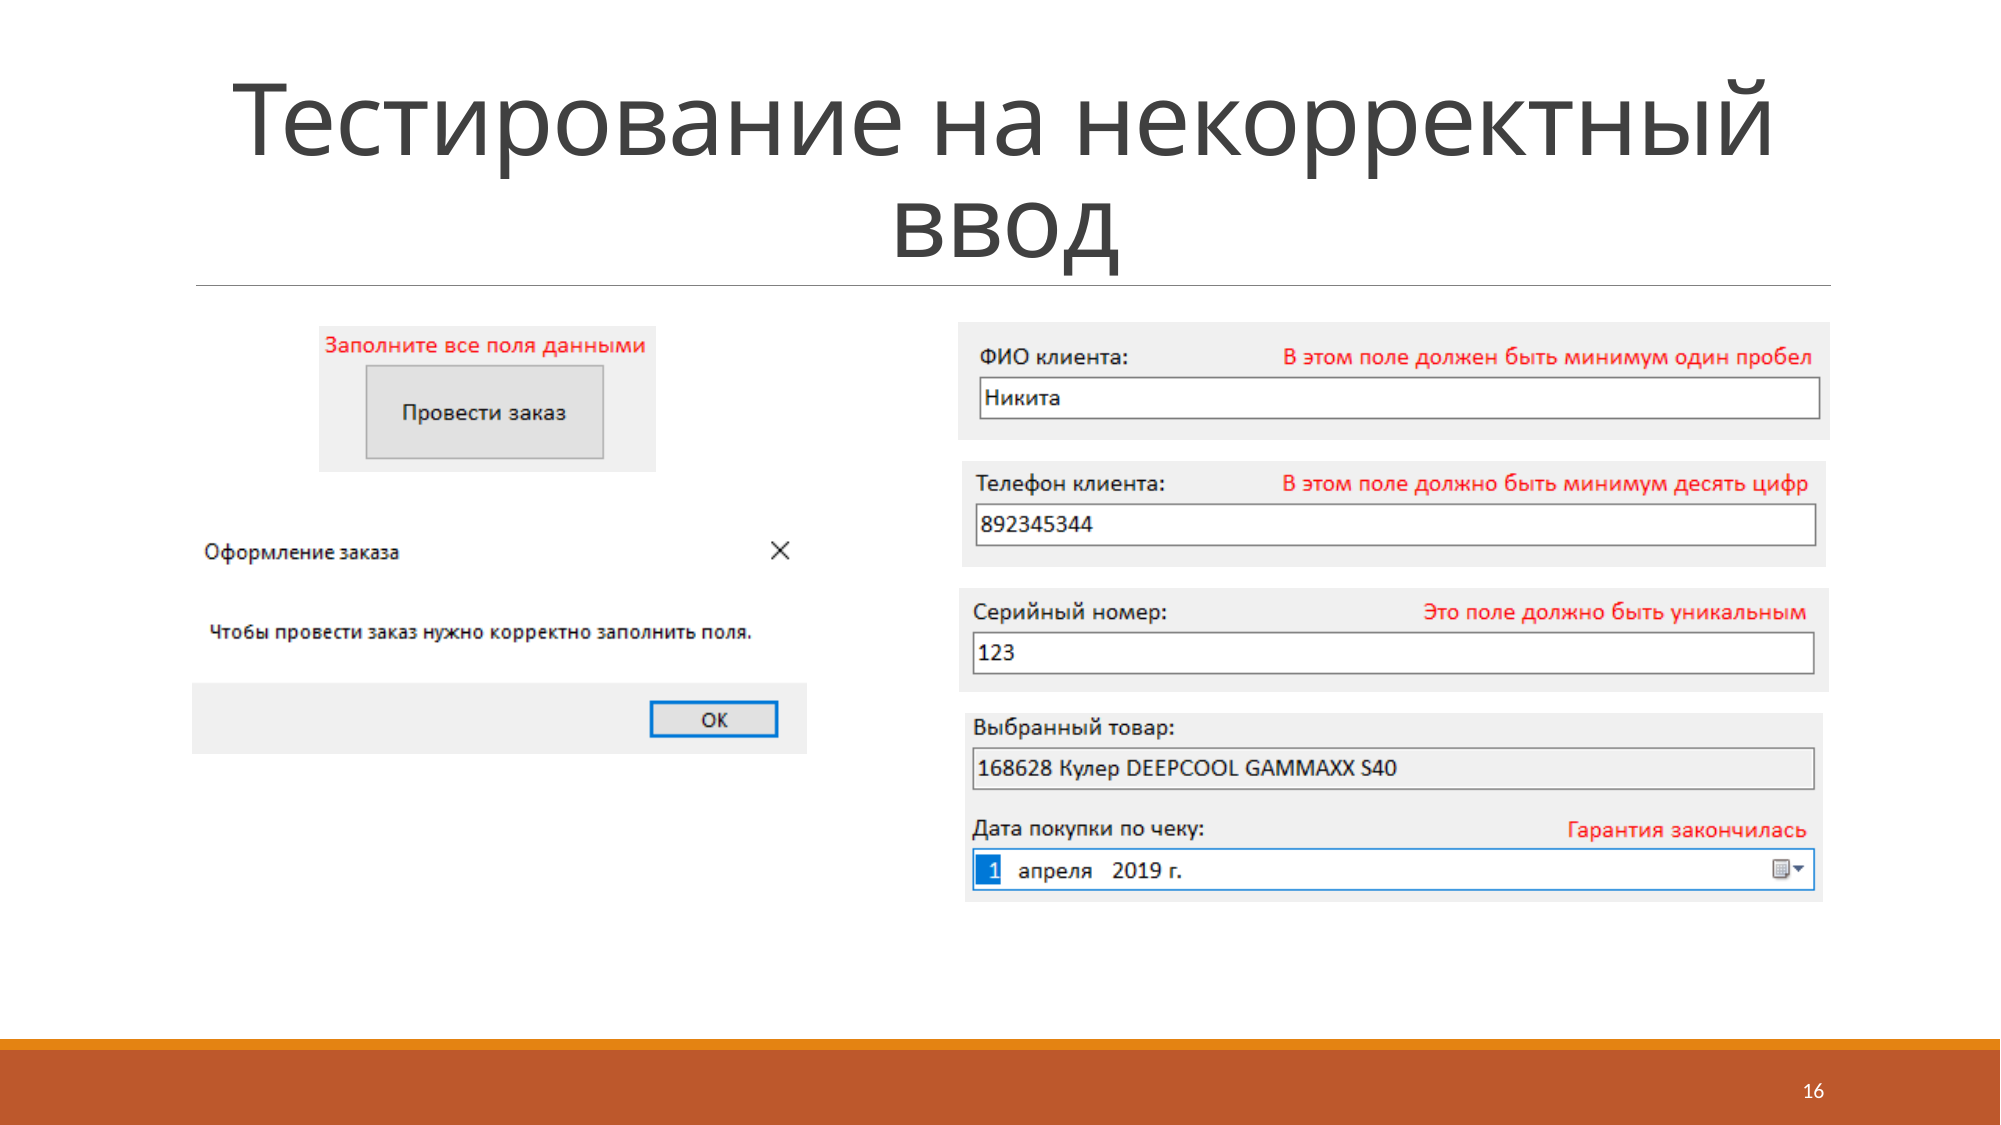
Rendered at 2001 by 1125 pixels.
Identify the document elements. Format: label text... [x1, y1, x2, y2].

picture [191, 525, 807, 754]
picture [961, 461, 1827, 567]
picture [957, 321, 1831, 440]
slide_number 16 [1624, 1059, 1840, 1120]
picture [965, 713, 1823, 902]
picture [318, 326, 656, 473]
picture [959, 587, 1829, 692]
title Тестирование на некорректный ввод [180, 47, 1830, 285]
